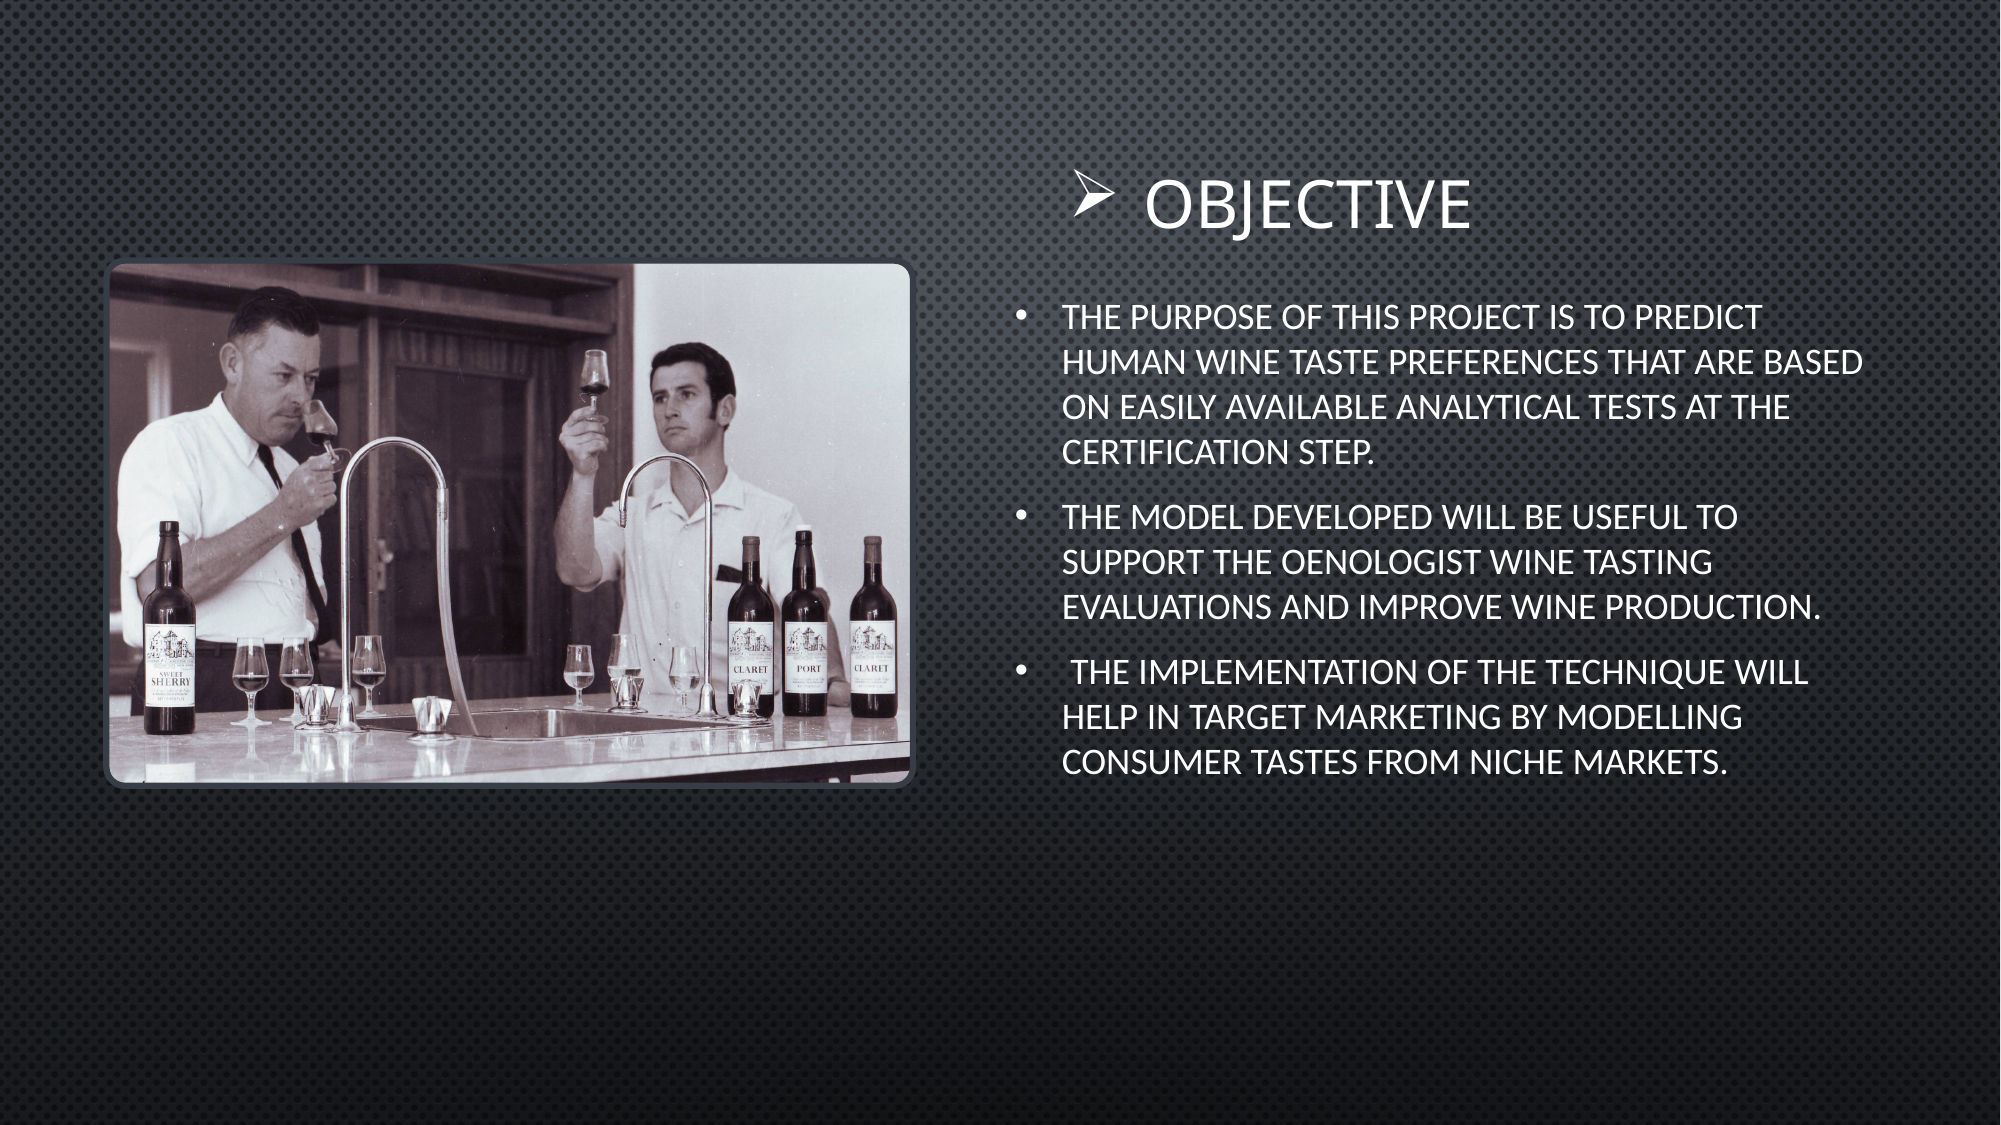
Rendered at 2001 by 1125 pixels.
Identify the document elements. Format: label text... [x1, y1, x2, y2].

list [106, 260, 914, 786]
list The purpose of this project is to predict human wine taste preferences that are based on easily available analytical tests at the certification step. The model developed will be useful to support the oenologist wine tasting evaluations and improve wine production. The implementation of the technique will help in target marketing by modelling consumer tastes from niche markets. [999, 284, 1894, 966]
title OBJECTIVE [1053, 99, 1894, 284]
